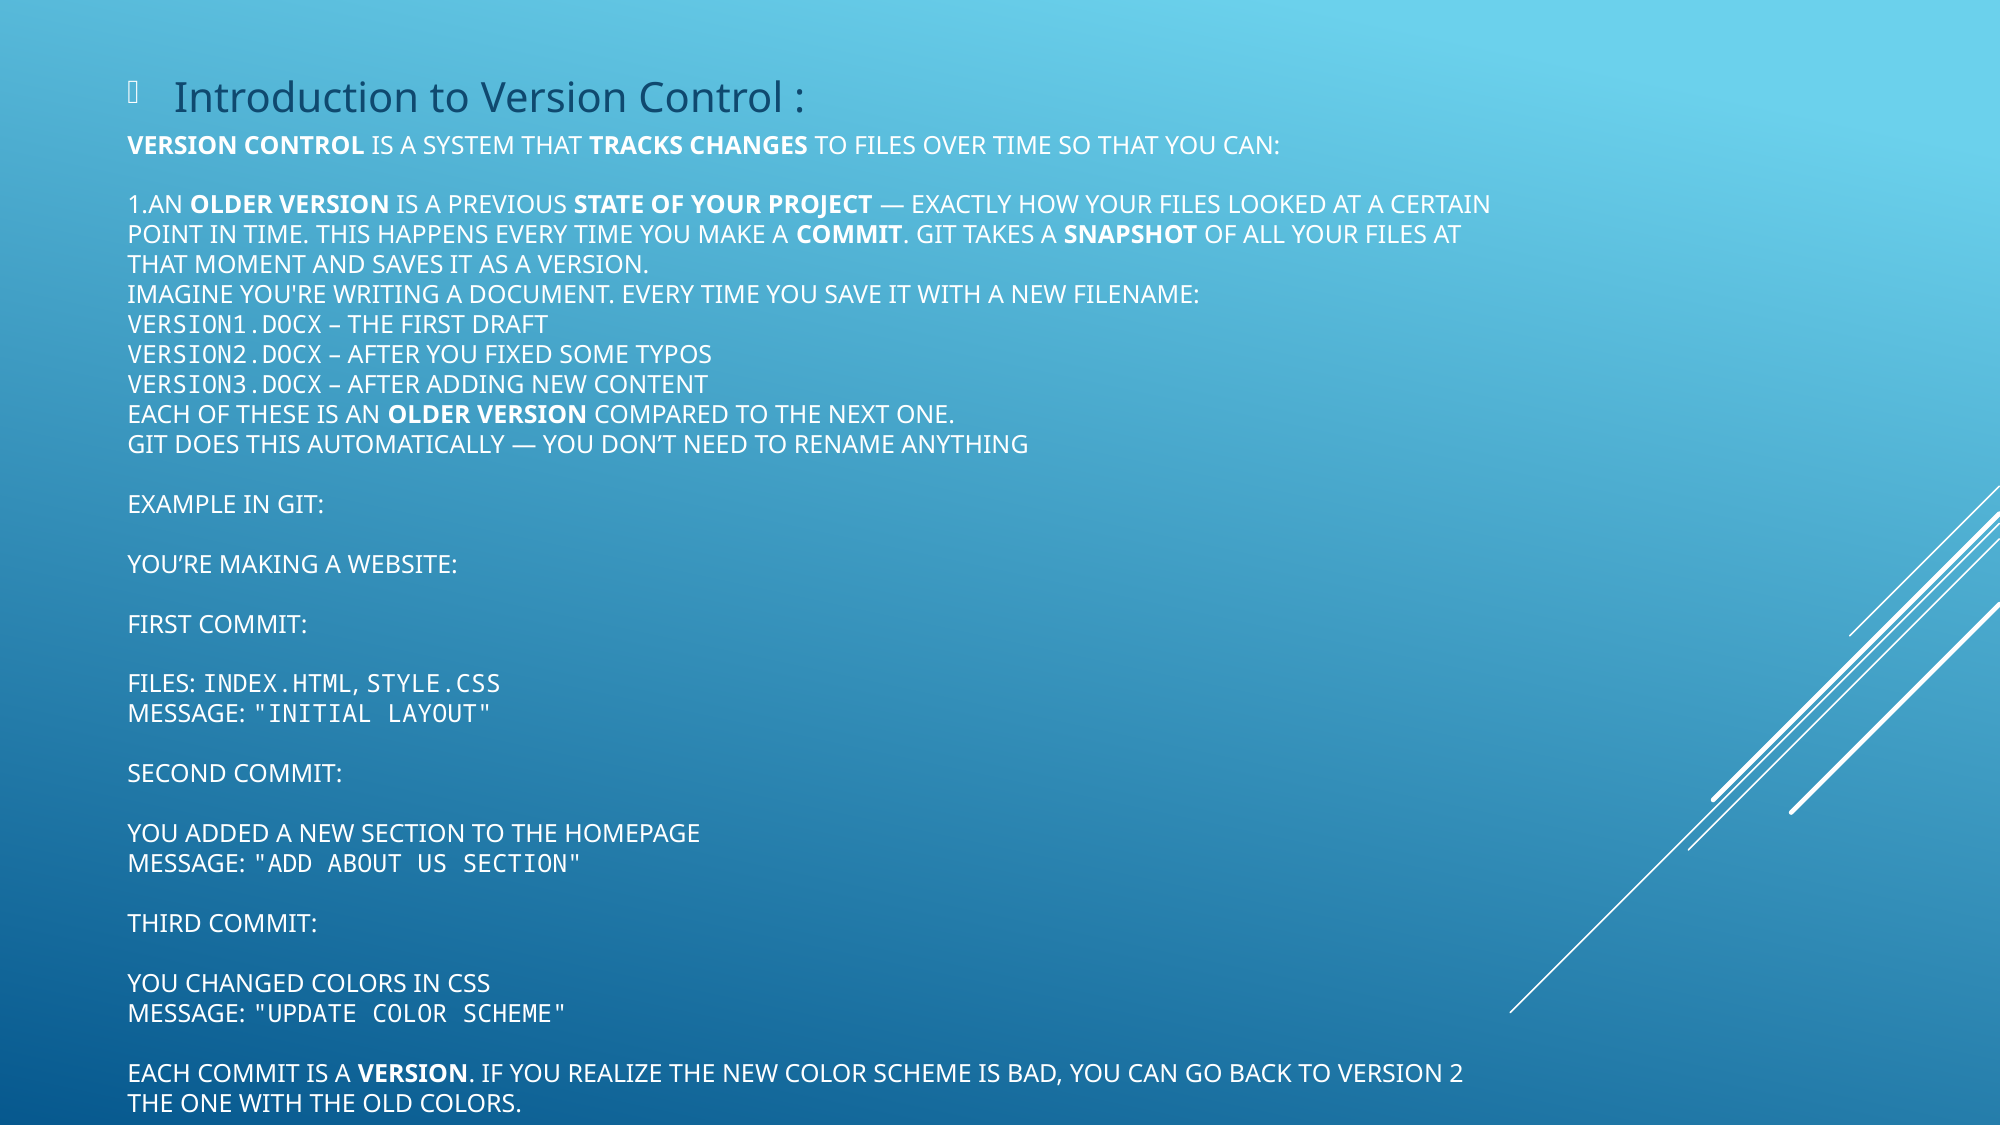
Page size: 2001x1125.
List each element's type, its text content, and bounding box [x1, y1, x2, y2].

list Introduction to Version Control : [112, 47, 1513, 144]
title Version control is a system that tracks changes to files over time so that you can: 1.An older version is a previous state of your project — exactly how your files looked at a certain point in time. This happens every time you make a commit. Git takes a snapshot of all your files at that moment and saves it as a version. Imagine you're writing a document. Every time you save it with a new filename: version1.docx – the first draft version2.docx – after you fixed some typos version3.docx – after adding new content Each of these is an older version compared to the next one. Git does this automatically — you don’t need to rename anything Example in Git: You’re making a website: First commit: Files: index.html, style.css Message: "Initial layout" Second commit: You added a new section to the homepage Message: "Add About Us section" Third commit: You changed colors in CSS Message: "Update color scheme" Each commit is a version. If you realize the new color scheme is bad, you can go back to version 2 the one with the old colors. [112, 200, 1513, 1076]
